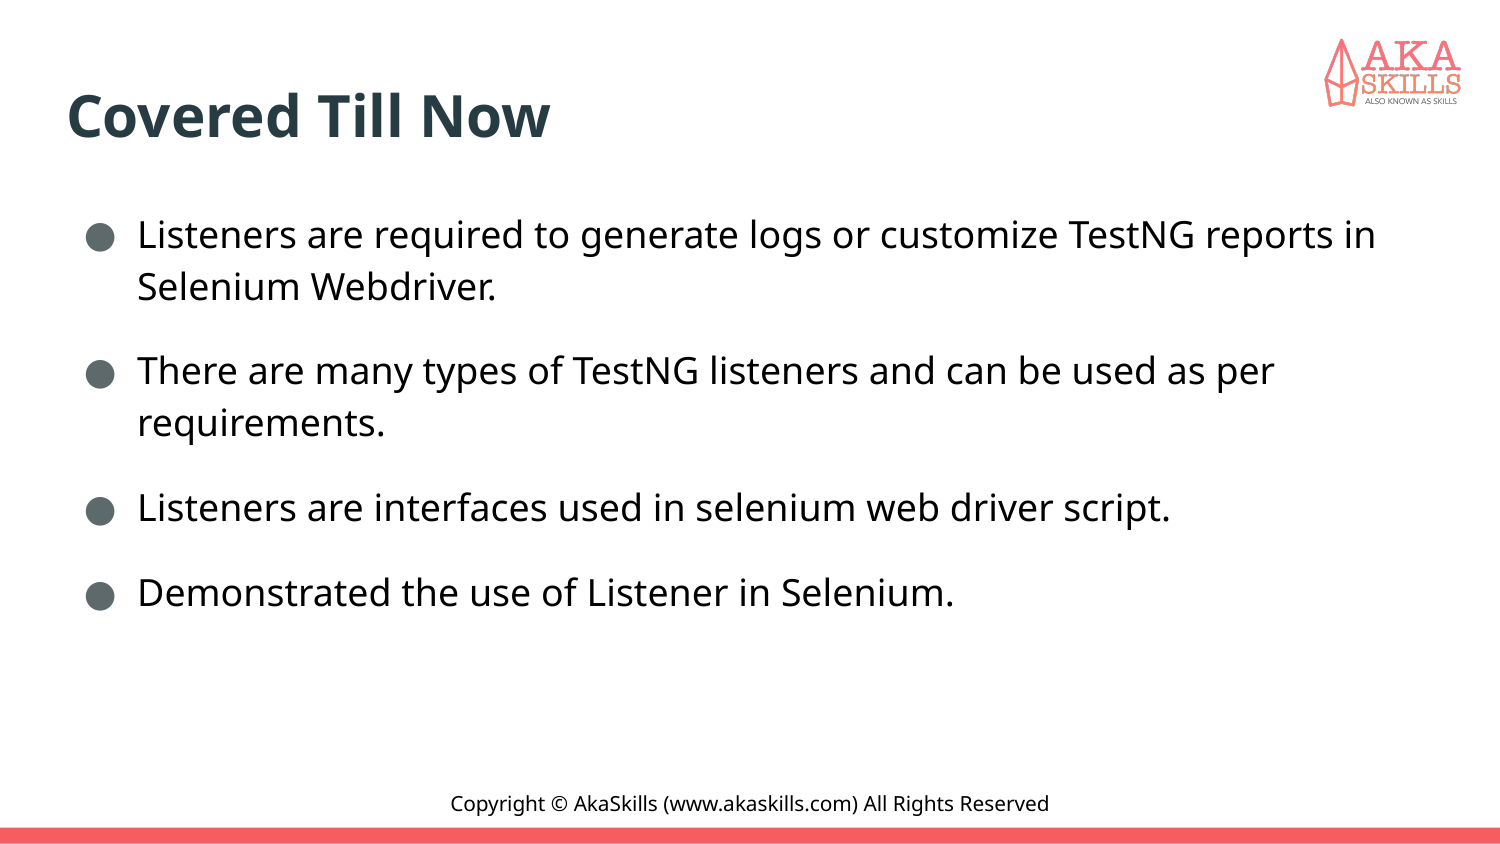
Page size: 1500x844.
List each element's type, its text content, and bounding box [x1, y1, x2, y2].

list Listeners are required to generate logs or customize TestNG reports in Selenium Webdriver. There are many types of TestNG listeners and can be used as per requirements. Listeners are interfaces used in selenium web driver script. Demonstrated the use of Listener in Selenium. [51, 189, 1449, 750]
picture [1320, 33, 1469, 114]
title Covered Till Now [51, 64, 1449, 167]
